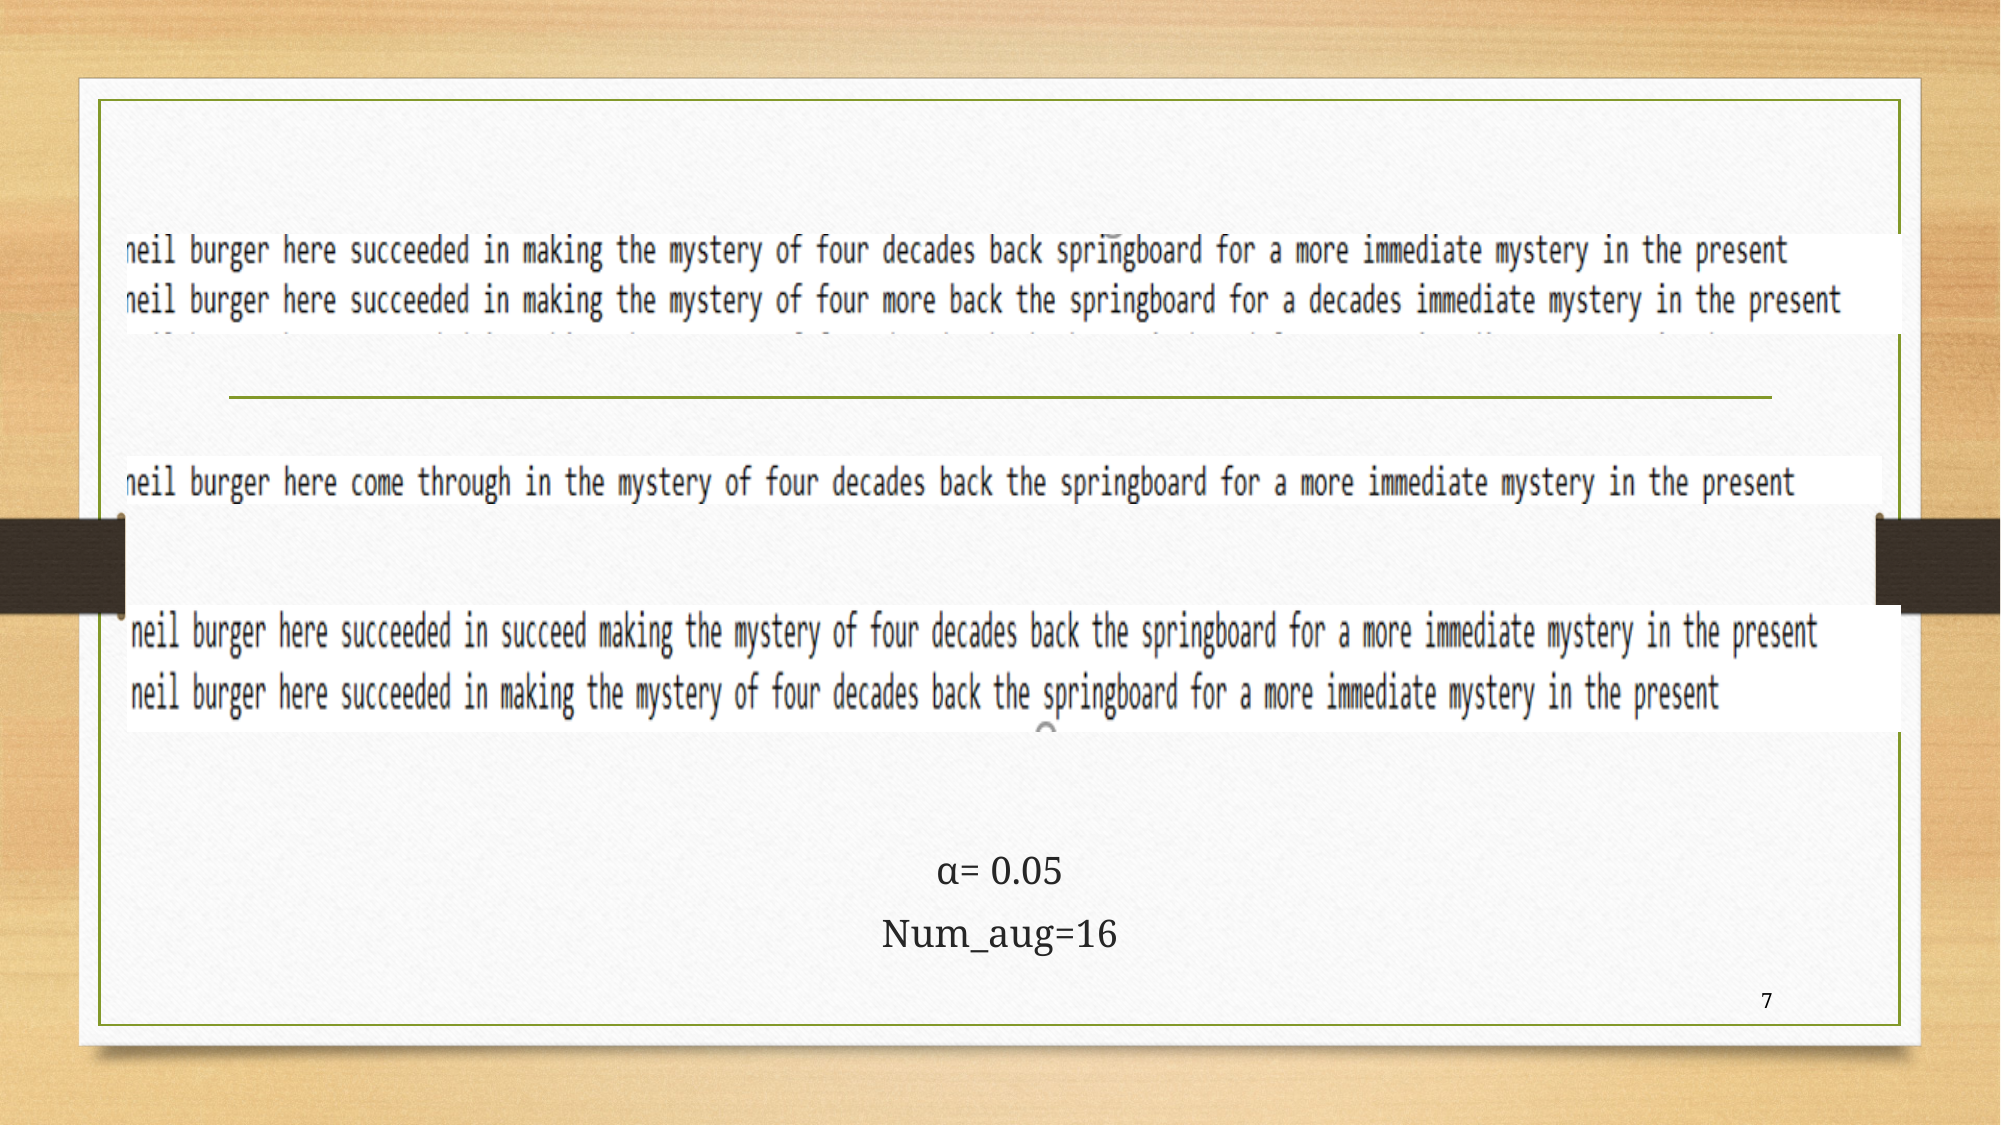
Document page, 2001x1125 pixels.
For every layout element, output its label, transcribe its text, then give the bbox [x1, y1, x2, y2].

picture [0, 0, 2001, 1125]
list α= 0.05 Num_aug=16 [212, 839, 1788, 964]
slide_number 7 [1698, 979, 1788, 1025]
